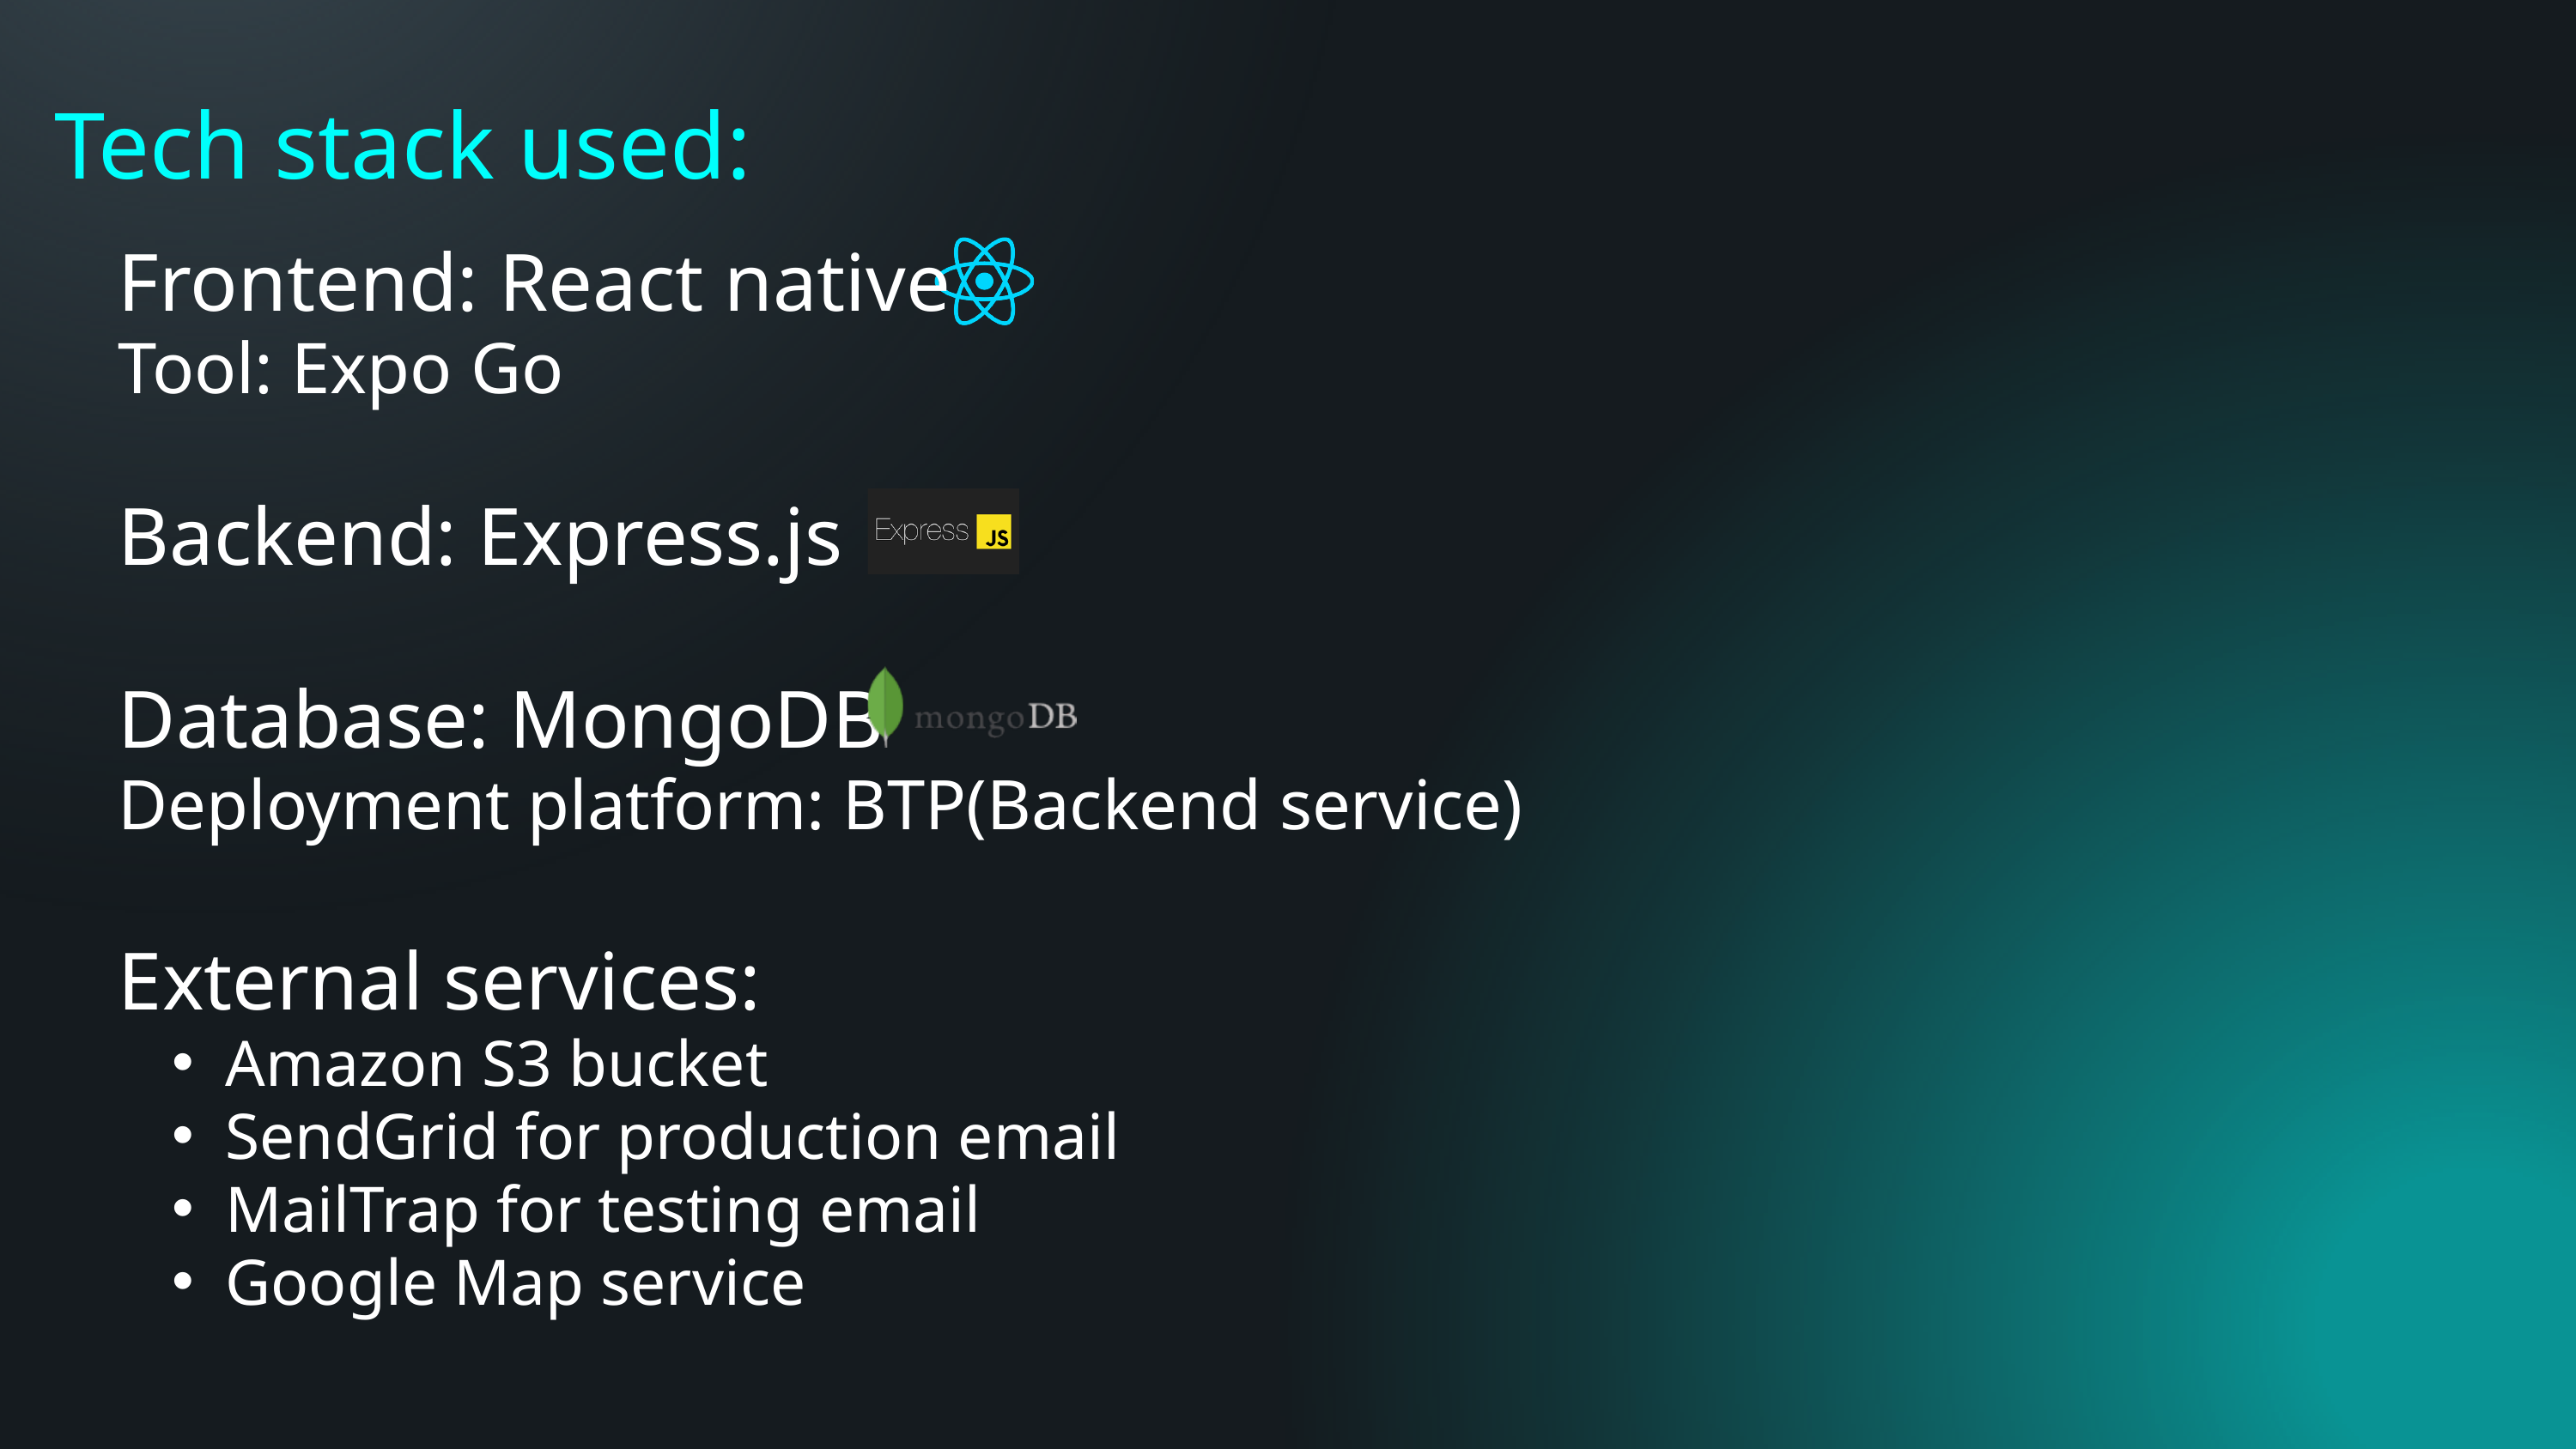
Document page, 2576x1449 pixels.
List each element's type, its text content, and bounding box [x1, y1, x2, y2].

text_box Frontend: React native Tool: Expo Go Backend: Express.js Database: MongoDB Deployment platform: BTP(Backend service) External services: Amazon S3 bucket SendGrid for production email MailTrap for testing email Google Map service [118, 235, 1810, 1395]
text_box [1277, 130, 2576, 1449]
text_box [867, 666, 1077, 748]
text_box [0, 0, 1364, 918]
text_box Tech stack used: [54, 91, 1886, 198]
